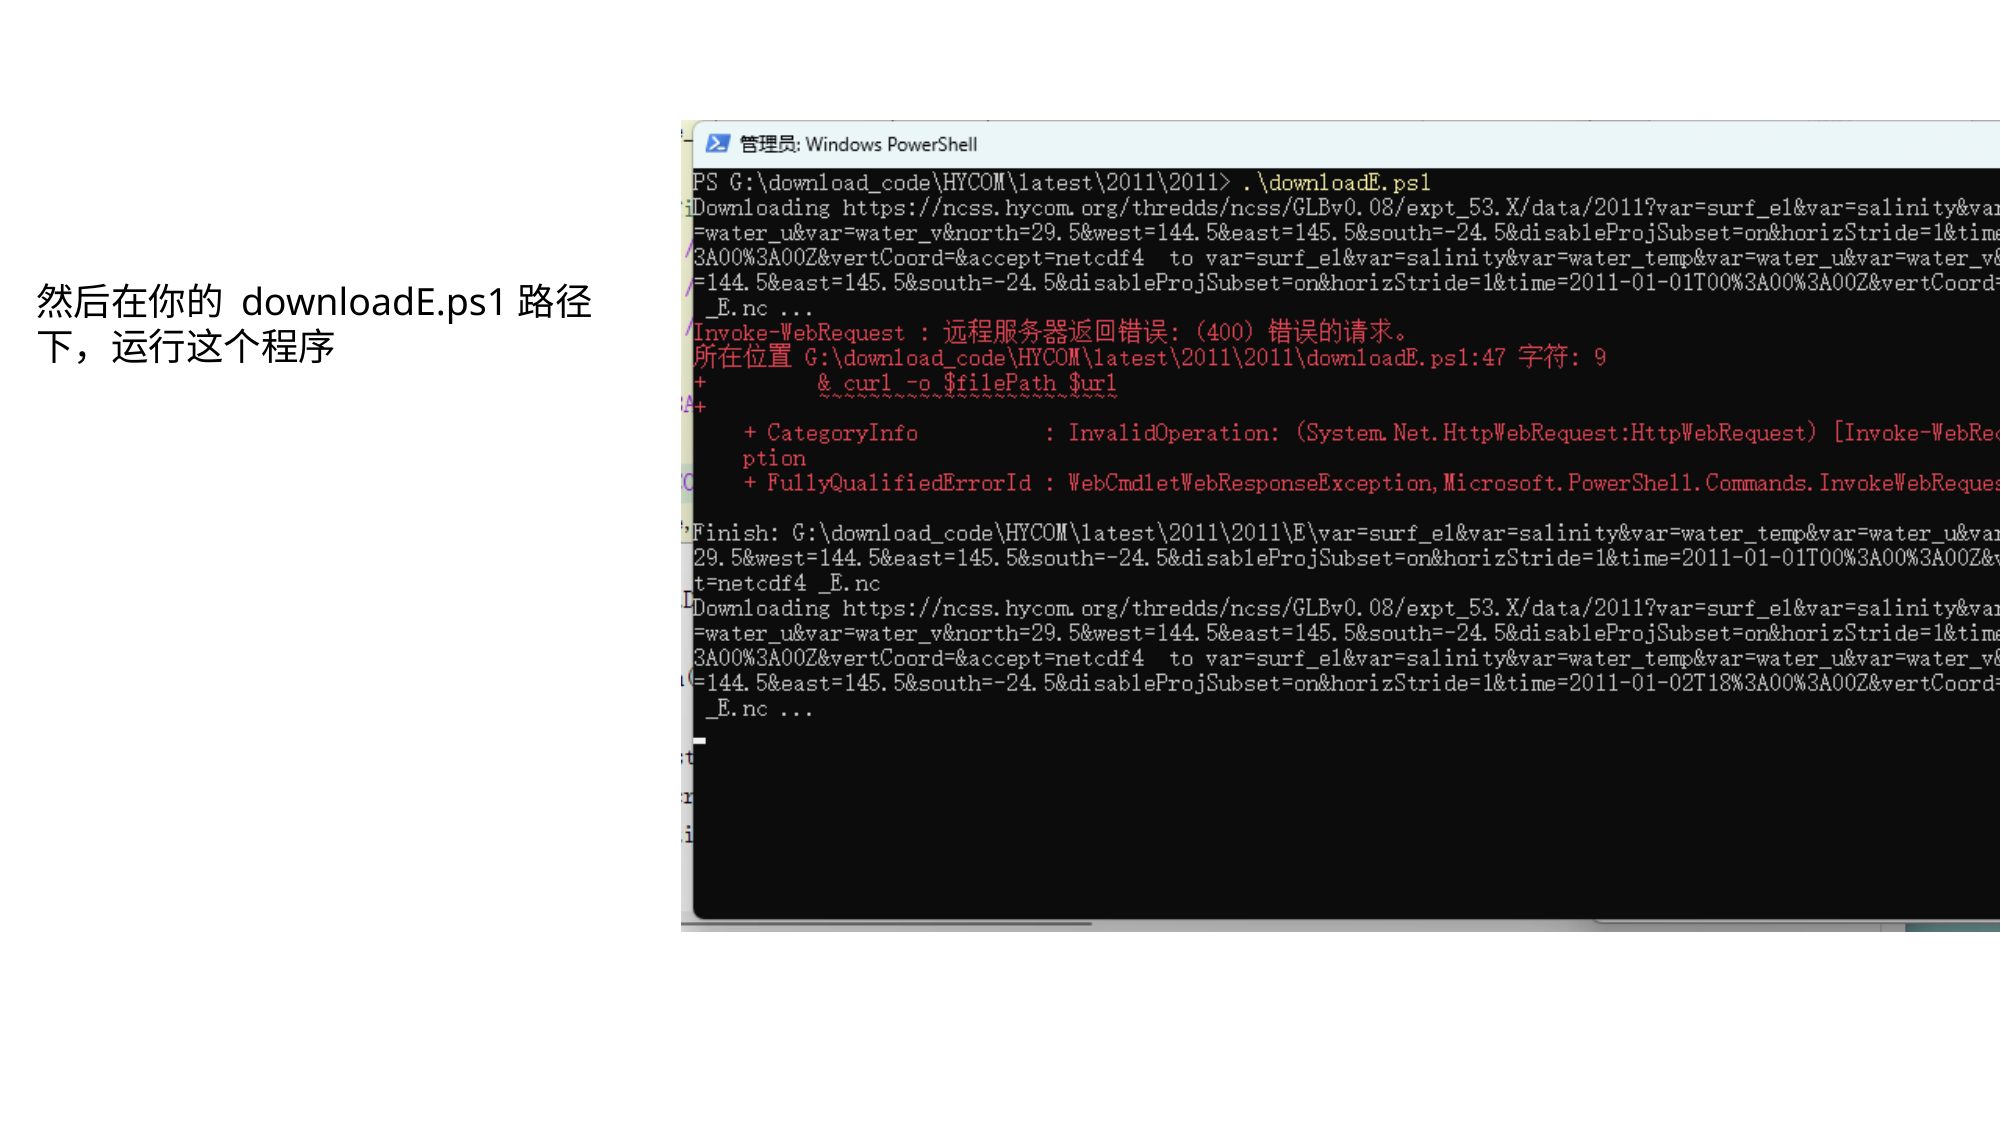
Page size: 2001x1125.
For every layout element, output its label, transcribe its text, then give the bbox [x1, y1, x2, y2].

text_box 然后在你的 downloadE.ps1路径下，运行这个程序 [21, 270, 641, 376]
picture [681, 120, 2000, 932]
